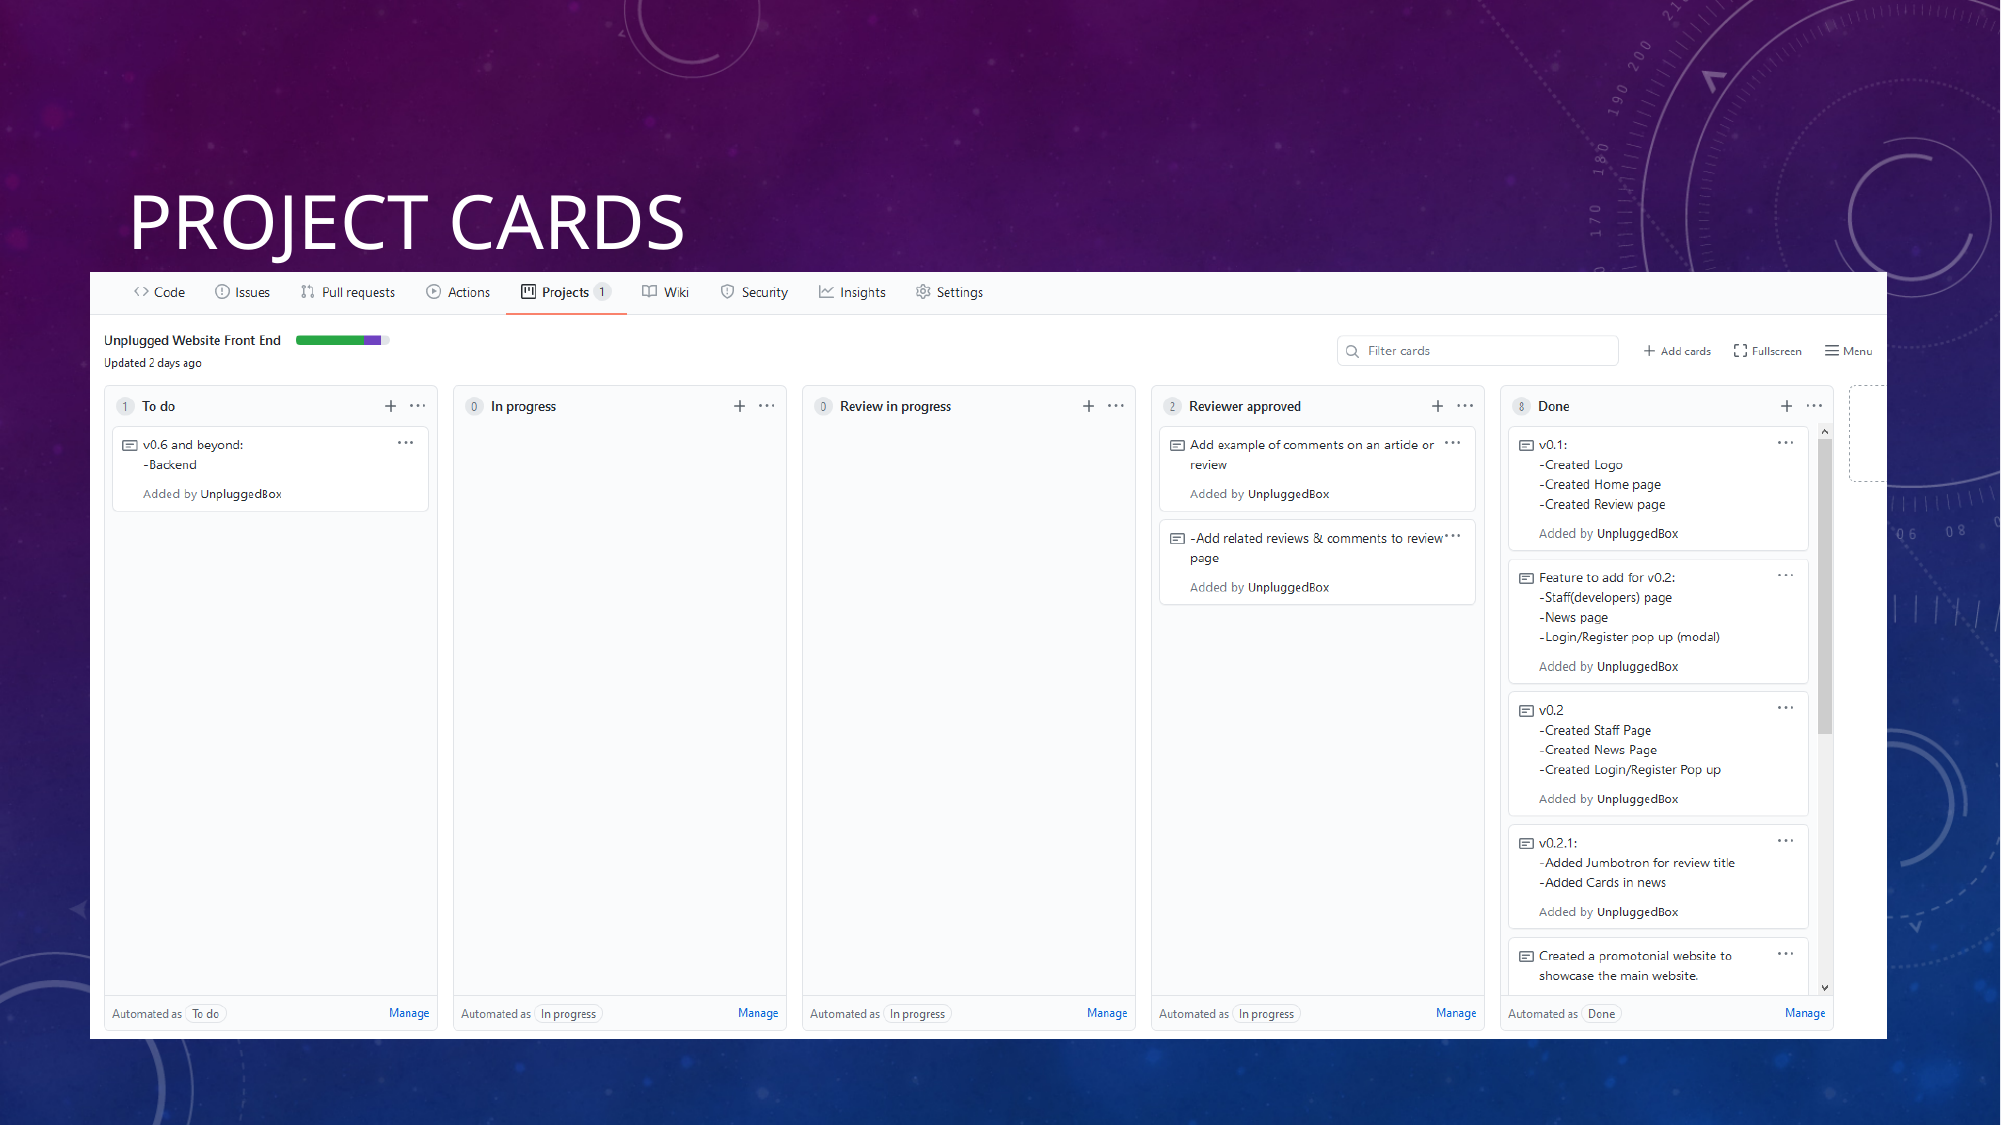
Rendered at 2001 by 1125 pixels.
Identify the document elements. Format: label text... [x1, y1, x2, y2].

title Project cards [112, 99, 1775, 272]
picture [0, 0, 2001, 1125]
